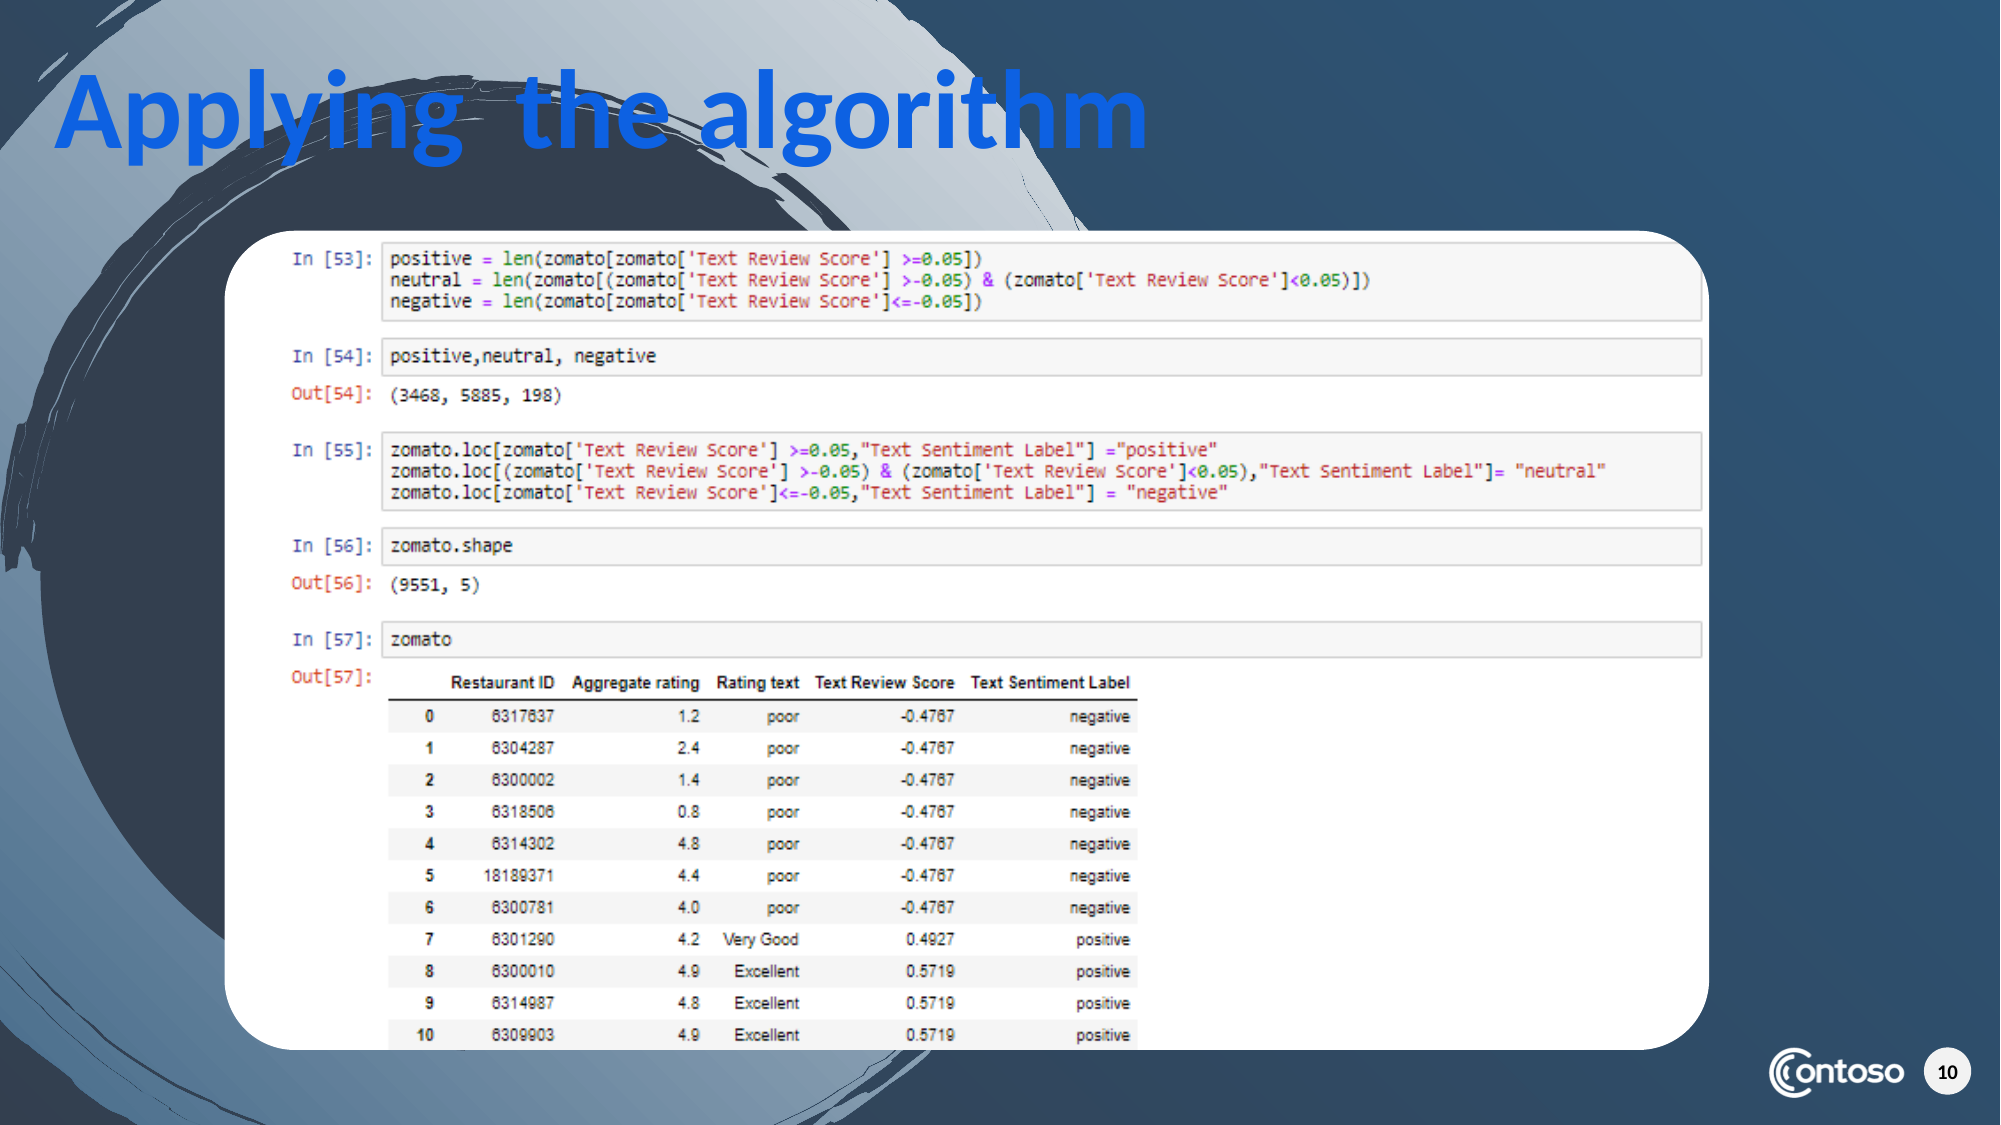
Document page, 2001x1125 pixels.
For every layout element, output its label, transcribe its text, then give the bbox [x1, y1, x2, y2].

text_box Applying the algorithm [39, 28, 1168, 179]
slide_number 10 [1923, 1047, 1972, 1095]
picture [224, 230, 1710, 1050]
picture [1764, 1043, 1909, 1099]
